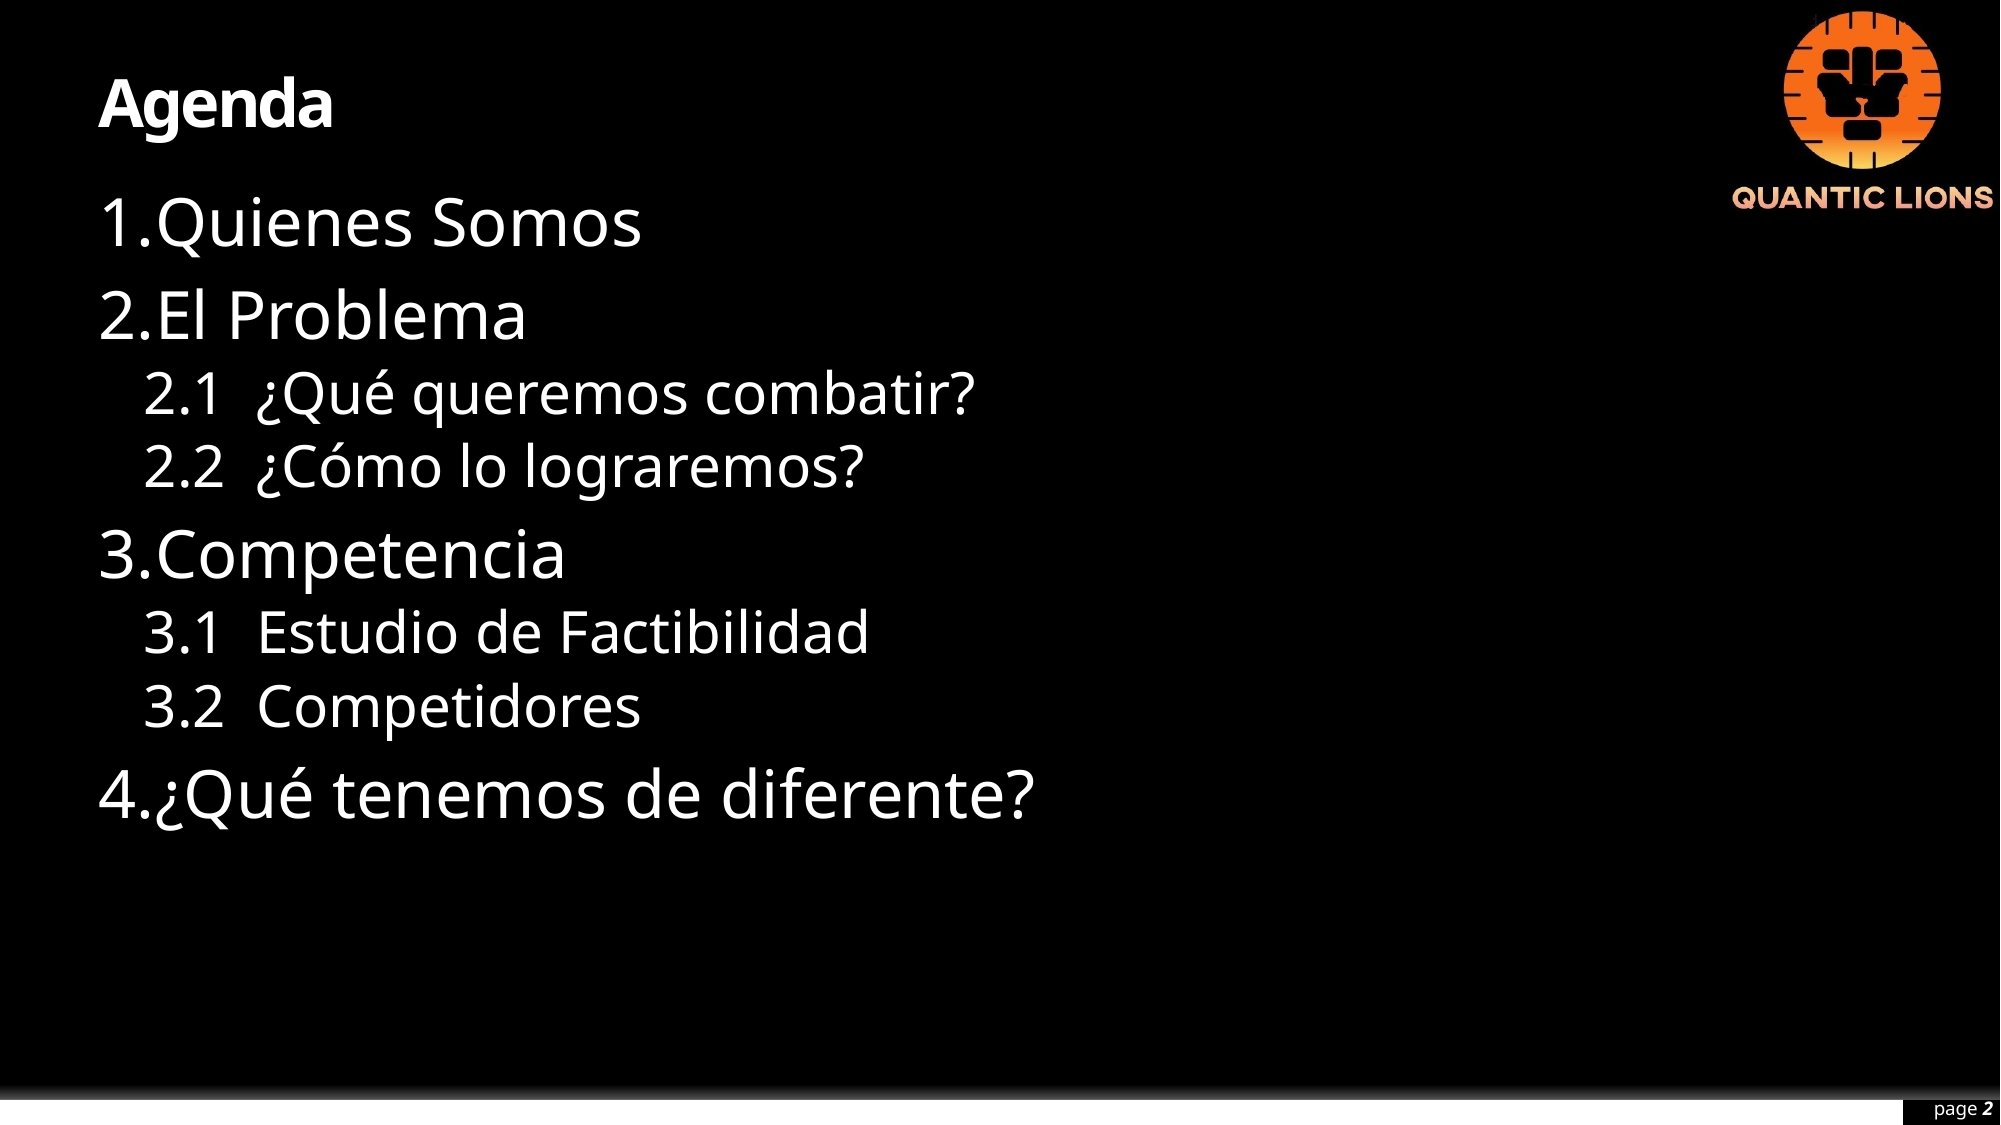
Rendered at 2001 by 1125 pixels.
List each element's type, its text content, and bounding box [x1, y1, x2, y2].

picture [1729, 9, 1994, 209]
slide_number page 2 [1903, 1096, 1994, 1123]
list Quienes Somos El Problema 2.1 ¿Qué queremos combatir? 2.2 ¿Cómo lo lograremos? Competencia 3.1 Estudio de Factibilidad 3.2 Competidores ¿Qué tenemos de diferente? [98, 188, 1904, 1016]
title Agenda [98, 70, 1729, 142]
